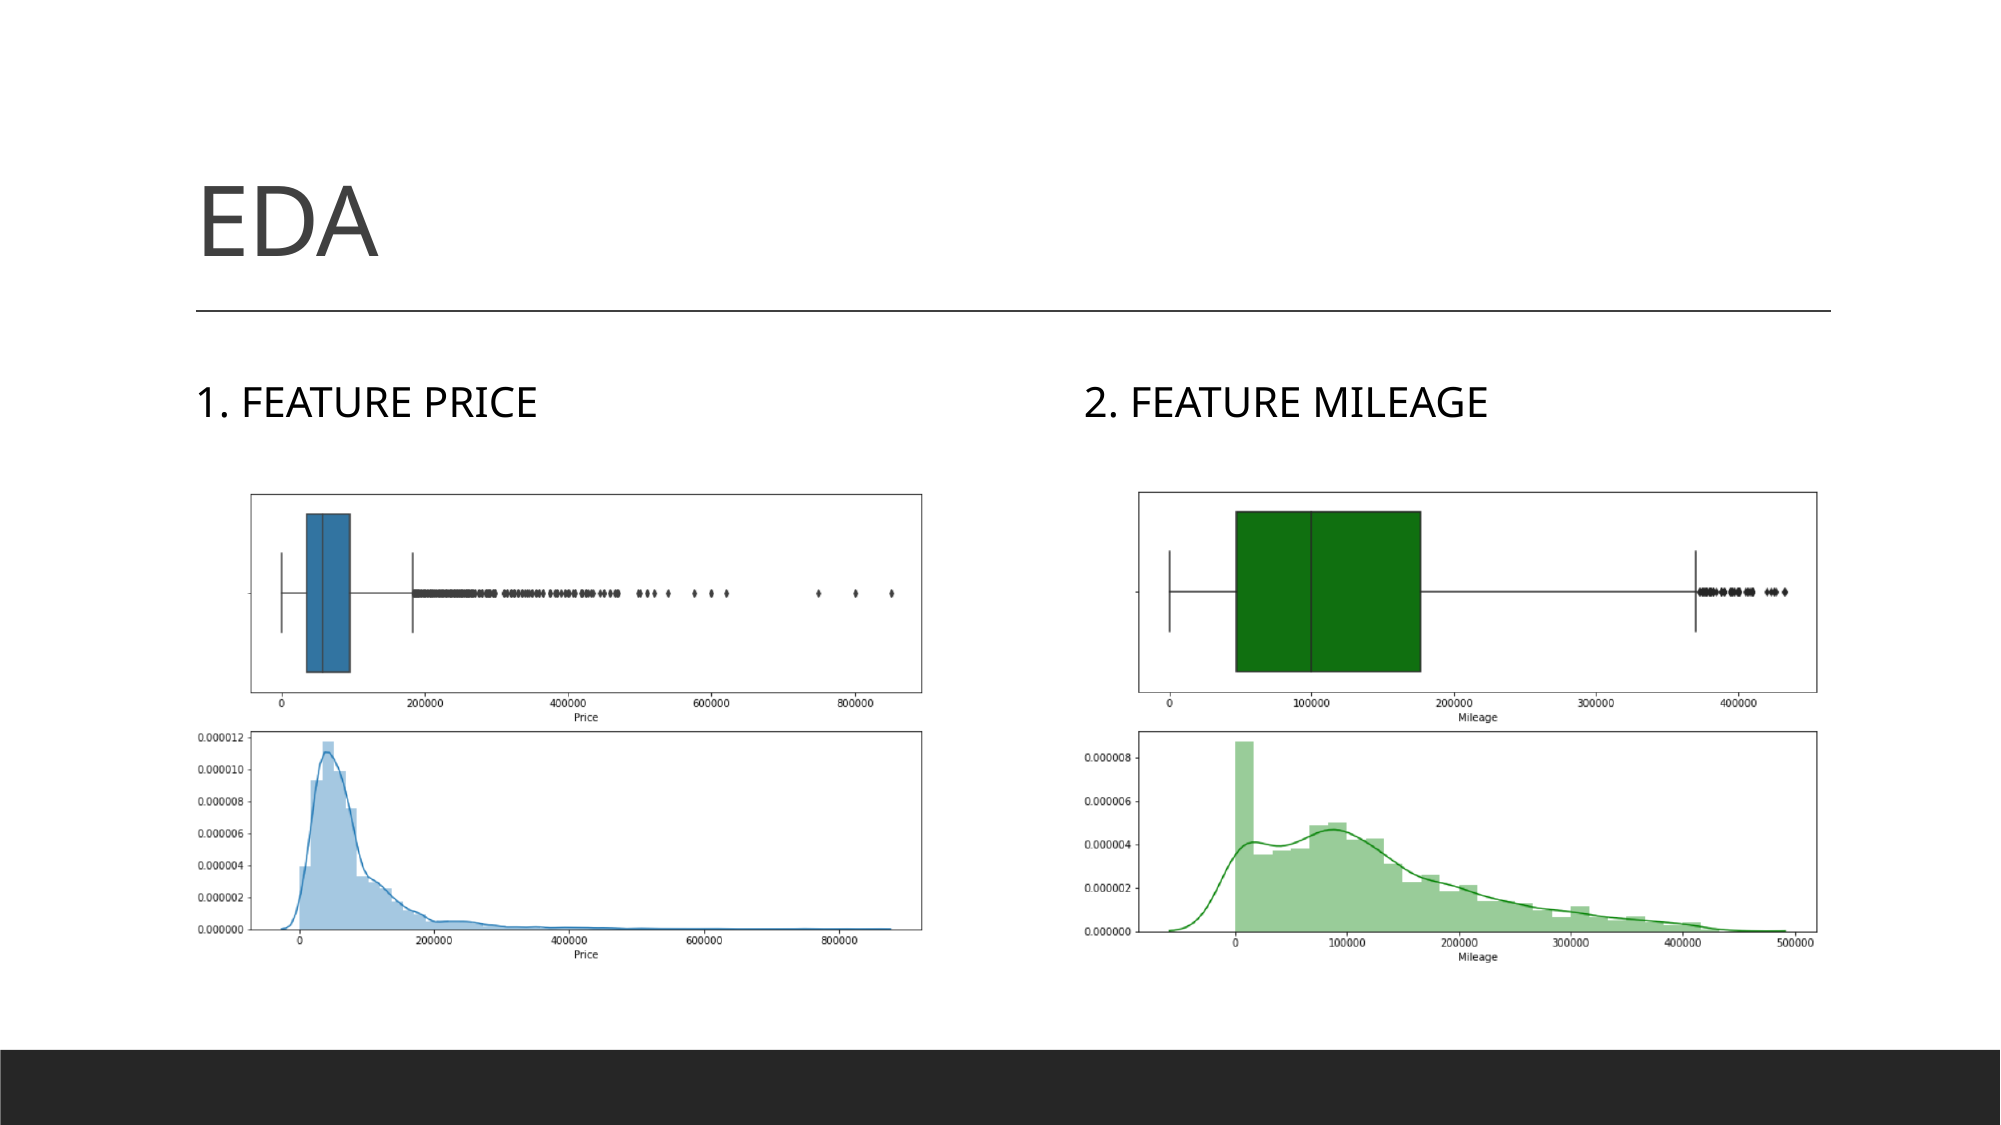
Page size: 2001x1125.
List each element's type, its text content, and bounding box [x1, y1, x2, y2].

list 1. Feature price [180, 337, 942, 459]
title EDA [180, 47, 1830, 285]
list 2. Feature mileage [1068, 337, 1830, 459]
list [1072, 484, 1827, 964]
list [190, 484, 932, 964]
